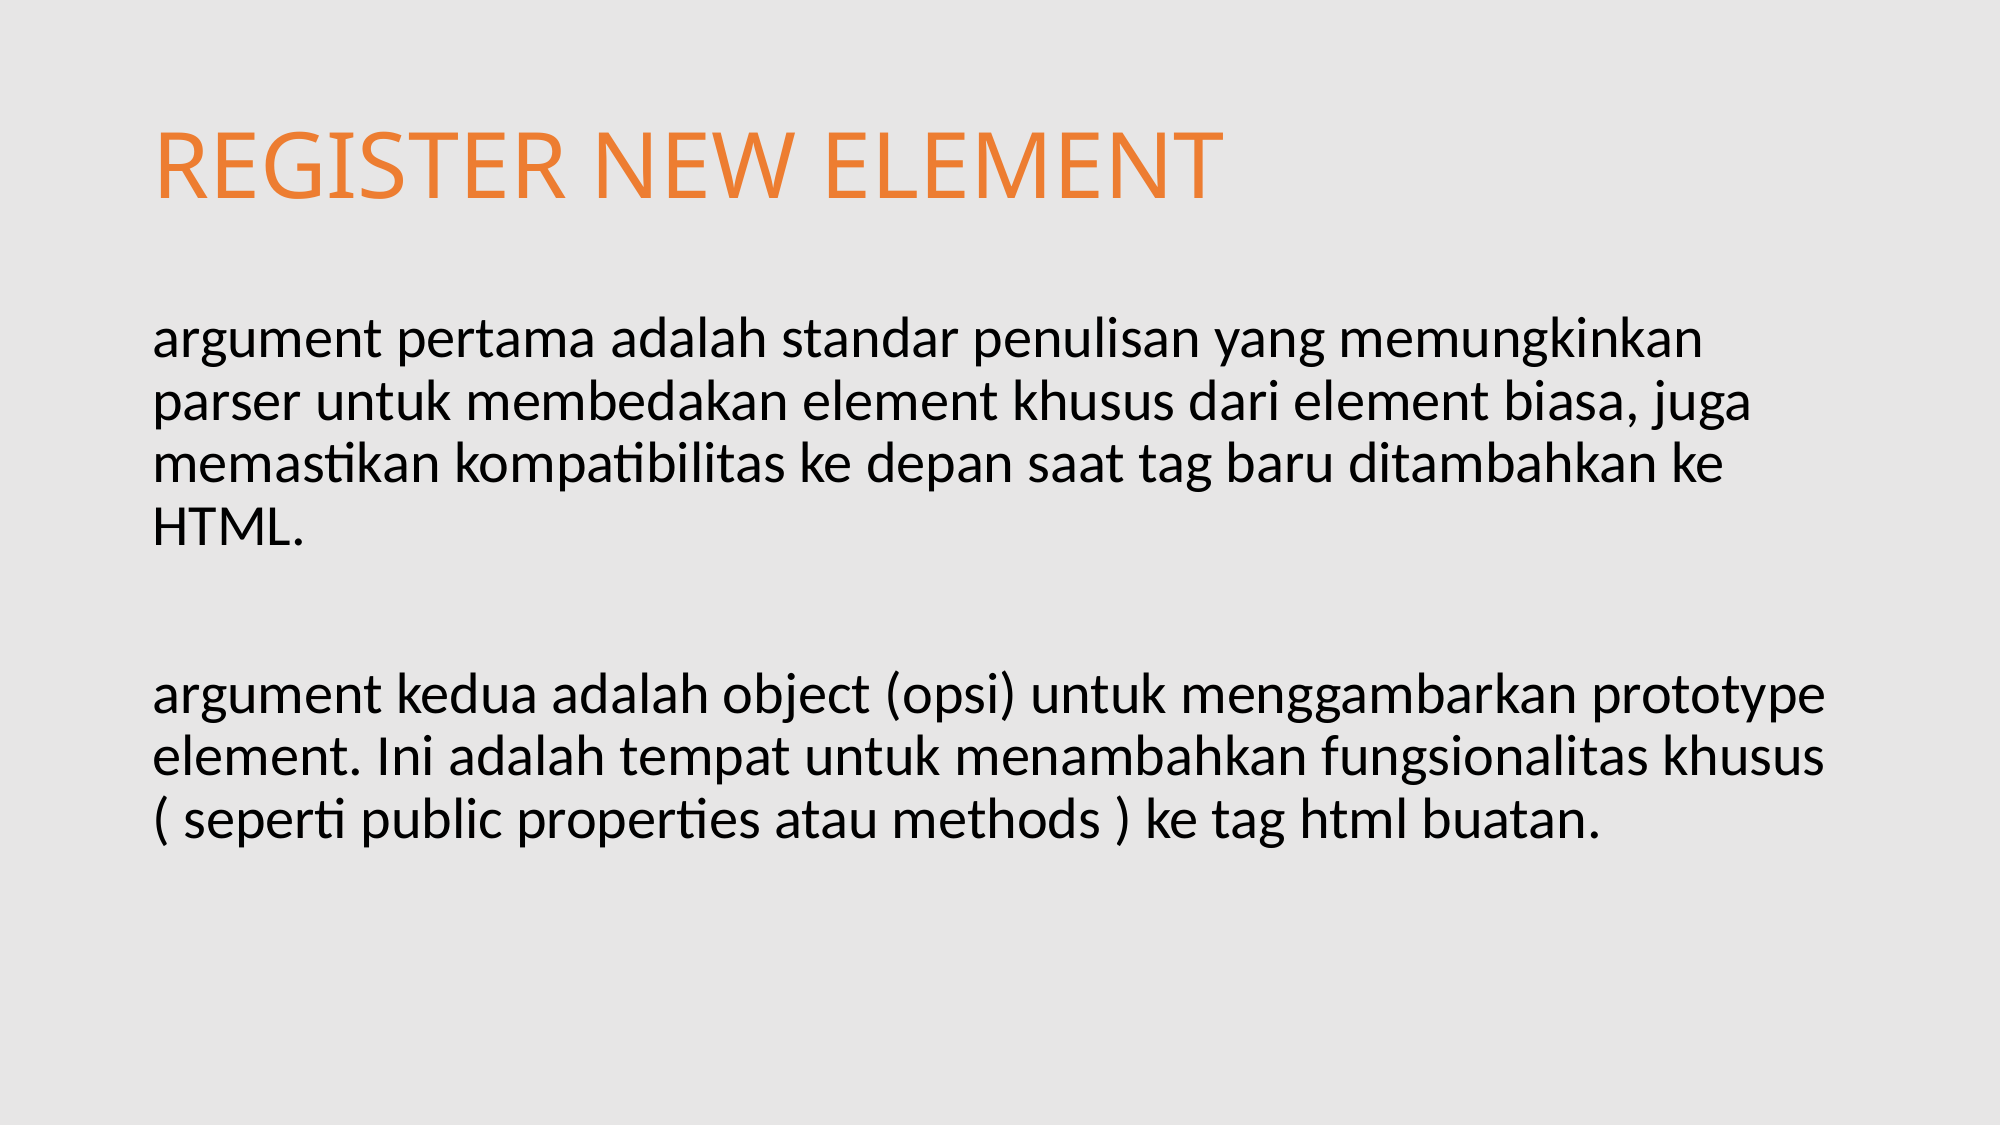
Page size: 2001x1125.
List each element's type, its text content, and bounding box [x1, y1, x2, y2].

title REGISTER NEW ELEMENT [137, 59, 1863, 278]
list argument pertama adalah standar penulisan yang memungkinkan parser untuk membedakan element khusus dari element biasa, juga memastikan kompatibilitas ke depan saat tag baru ditambahkan ke HTML. argument kedua adalah object (opsi) untuk menggambarkan prototype element. Ini adalah tempat untuk menambahkan fungsionalitas khusus ( seperti public properties atau methods ) ke tag html buatan. [137, 299, 1863, 1014]
